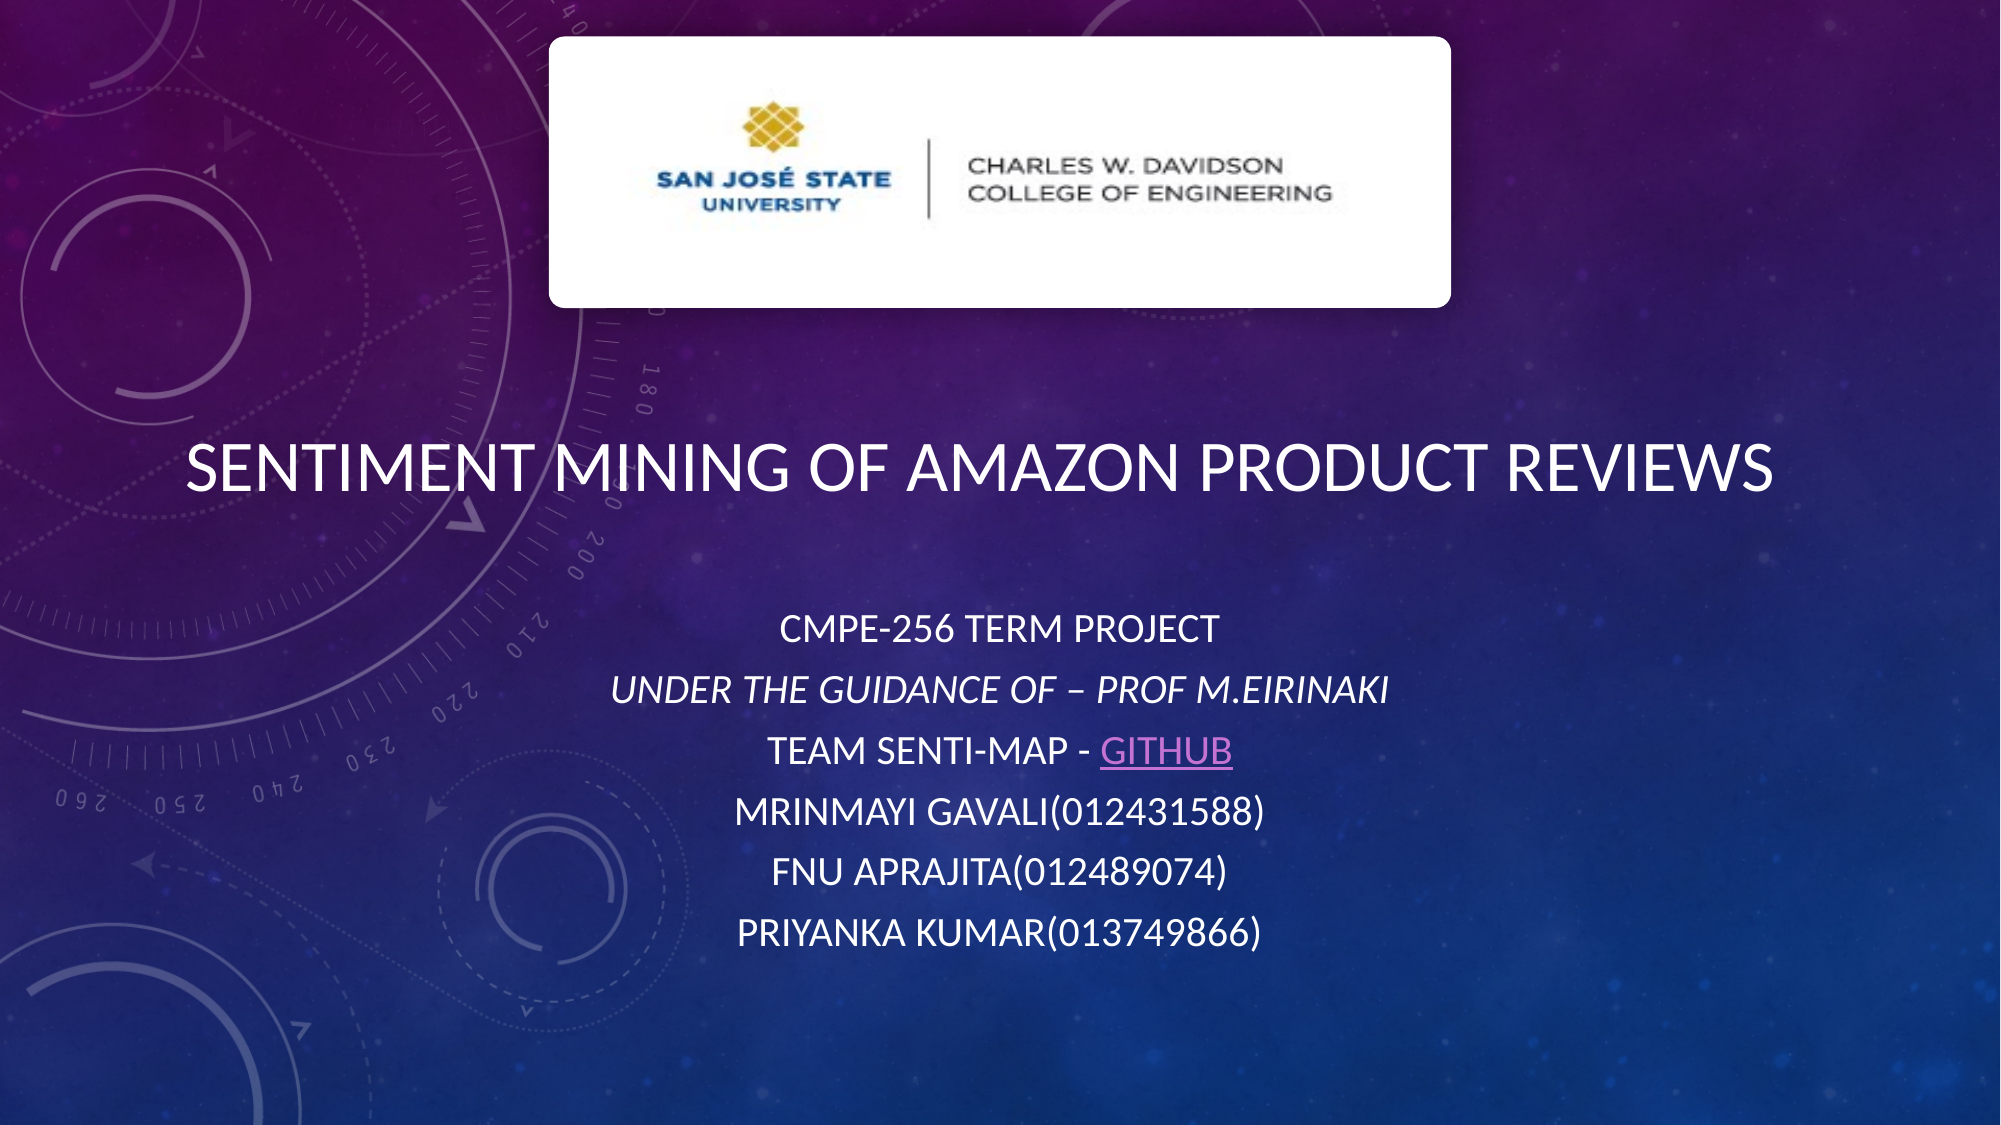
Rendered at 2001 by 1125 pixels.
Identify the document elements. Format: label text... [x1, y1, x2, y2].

picture [0, 0, 2001, 1125]
subtitle CMPE-256 Term project Under the Guidance of – Prof M.Eirinaki Team Senti-Map - GitHub Mrinmayi Gavali(012431588) FNU Aprajita(012489074) Priyanka Kumar(013749866) [105, 544, 1895, 1020]
title SENTIMENT MINING OF AMAZON PRODUCT REVIEWS [85, 384, 1876, 514]
